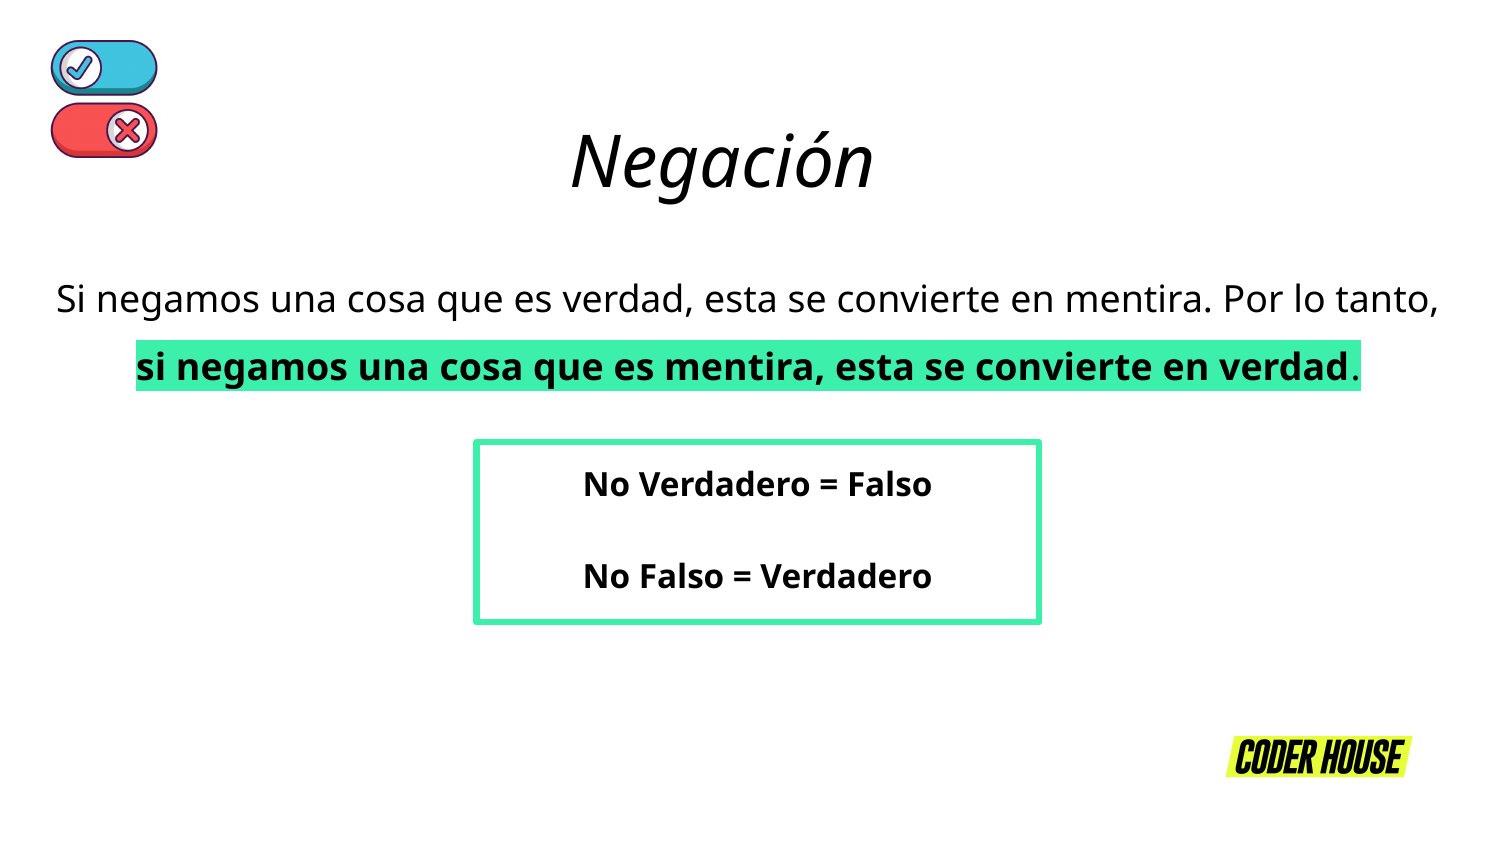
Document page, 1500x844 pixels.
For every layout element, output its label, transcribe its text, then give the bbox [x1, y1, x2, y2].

picture [45, 40, 163, 158]
text_box Negación [146, 76, 1300, 237]
text_box Si negamos una cosa que es verdad, esta se convierte en mentira. Por lo tanto, si negamos una cosa que es mentira, esta se convierte en verdad. [37, 237, 1460, 403]
text_box No Verdadero = Falso No Falso = Verdadero [476, 442, 1040, 623]
picture [1221, 728, 1417, 784]
